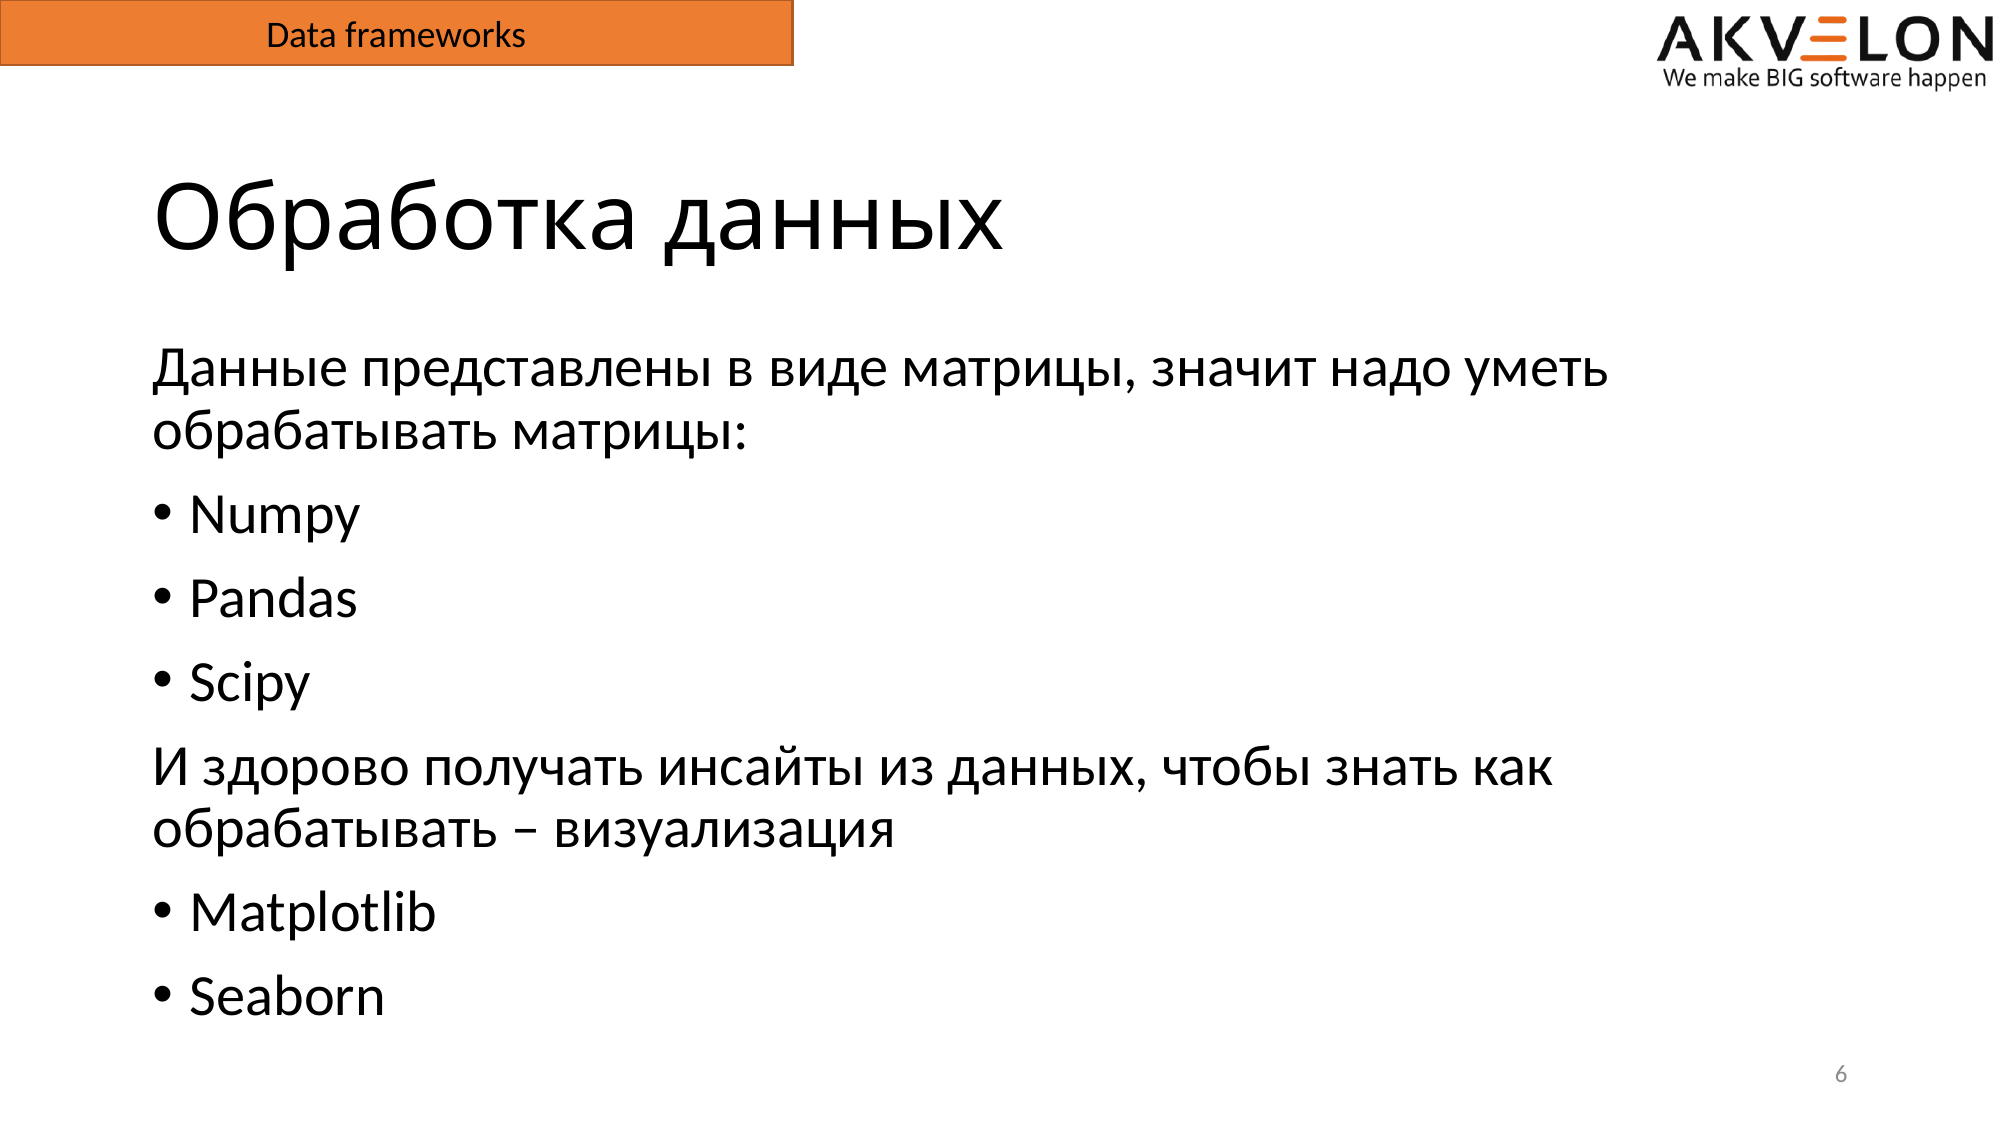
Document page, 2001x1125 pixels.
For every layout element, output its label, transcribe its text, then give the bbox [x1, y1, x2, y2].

slide_number 6 [1412, 1042, 1863, 1103]
picture [1649, 0, 2000, 97]
text_box Data frameworks [0, 0, 794, 66]
list Данные представлены в виде матрицы, значит надо уметь обрабатывать матрицы: Numpy Pandas Scipy И здорово получать инсайты из данных, чтобы знать как обрабатывать – визуализация Matplotlib Seaborn [137, 329, 1863, 1043]
title Обработка данных [137, 111, 1863, 329]
